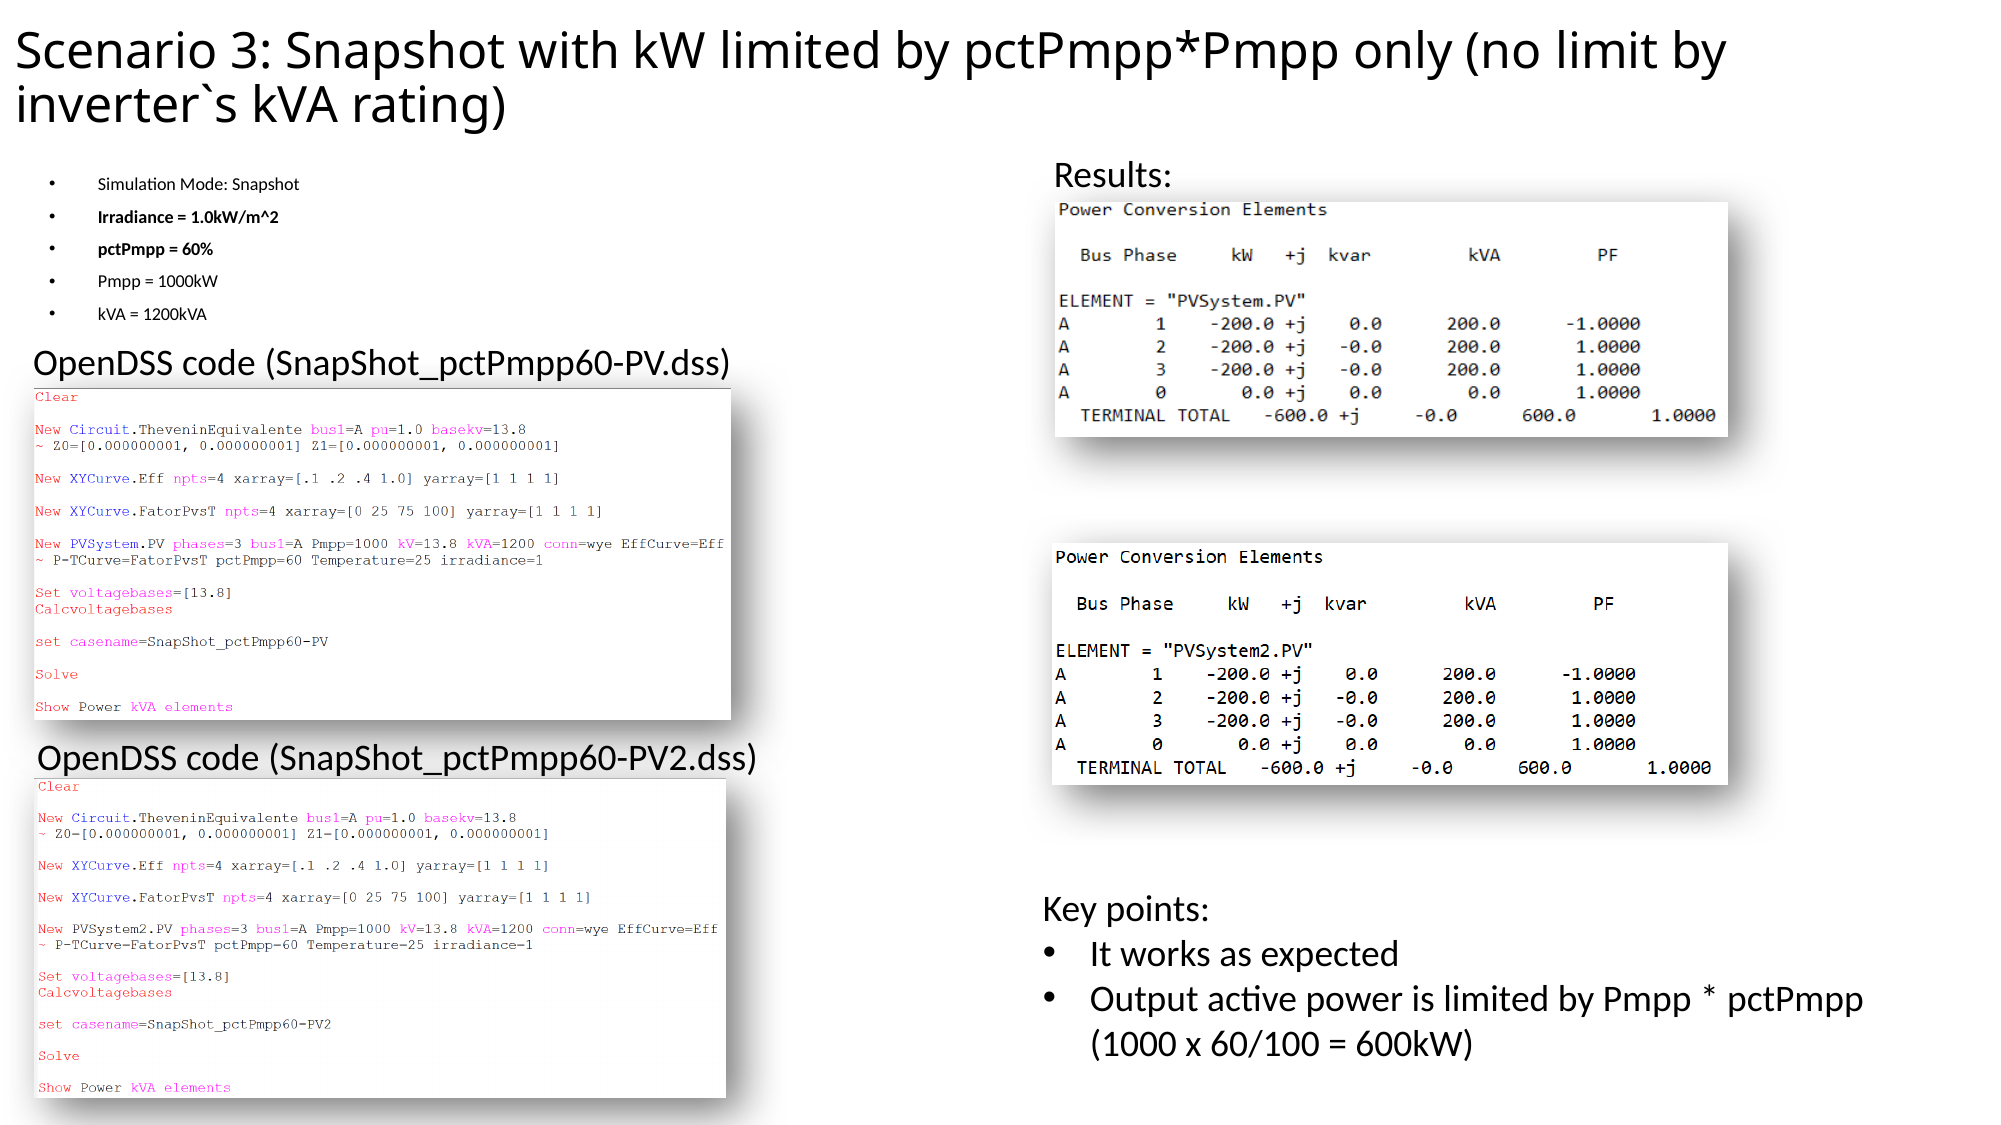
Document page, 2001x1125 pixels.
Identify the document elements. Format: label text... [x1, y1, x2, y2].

text_box Results: [1038, 142, 1950, 203]
picture [1055, 202, 1728, 437]
text_box OpenDSS code (SnapShot_pctPmpp60-PV2.dss) [22, 725, 933, 786]
title Scenario 3: Snapshot with kW limited by pctPmpp*Pmpp only (no limit by inverter`s kVA rating) [0, 0, 1891, 160]
picture [33, 778, 726, 1098]
text_box OpenDSS code (SnapShot_pctPmpp60-PV.dss) [18, 330, 929, 391]
picture [34, 388, 731, 720]
picture [1052, 543, 1728, 785]
list Simulation Mode: Snapshot Irradiance = 1.0kW/m^2 pctPmpp = 60% Pmpp = 1000kW kVA = 1200kVA [34, 167, 317, 330]
text_box Key points: It works as expected Output active power is limited by Pmpp * pctPmpp (1000 x 60/100 = 600kW) [1028, 876, 1939, 1072]
